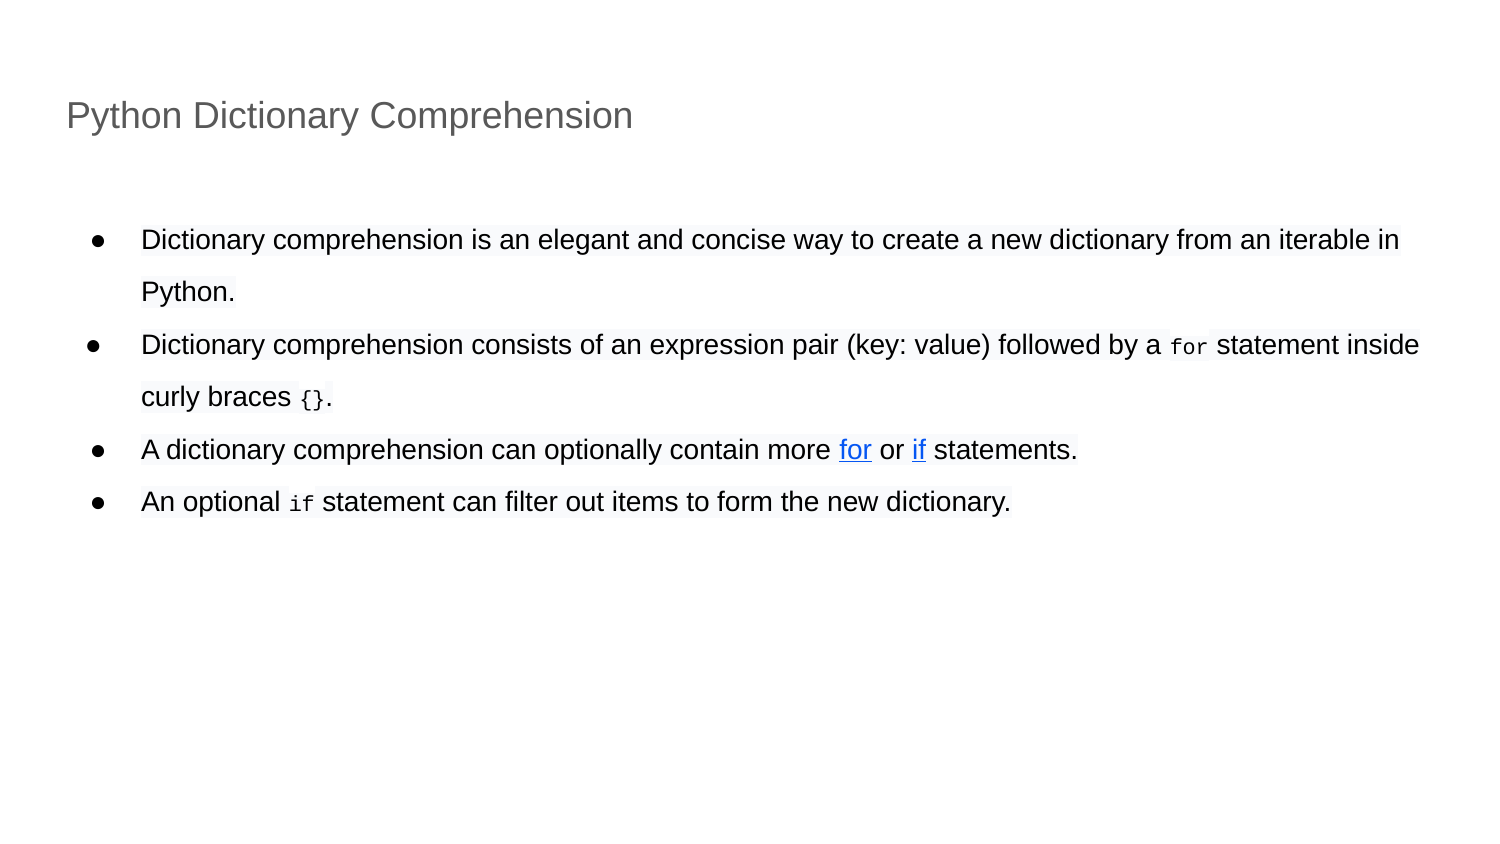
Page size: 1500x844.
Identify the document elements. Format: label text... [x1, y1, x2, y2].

list Dictionary comprehension is an elegant and concise way to create a new dictionary from an iterable in Python. Dictionary comprehension consists of an expression pair (key: value) followed by a for statement inside curly braces {}. A dictionary comprehension can optionally contain more for or if statements. An optional if statement can filter out items to form the new dictionary. [51, 189, 1449, 750]
title Python Dictionary Comprehension [51, 72, 1449, 167]
